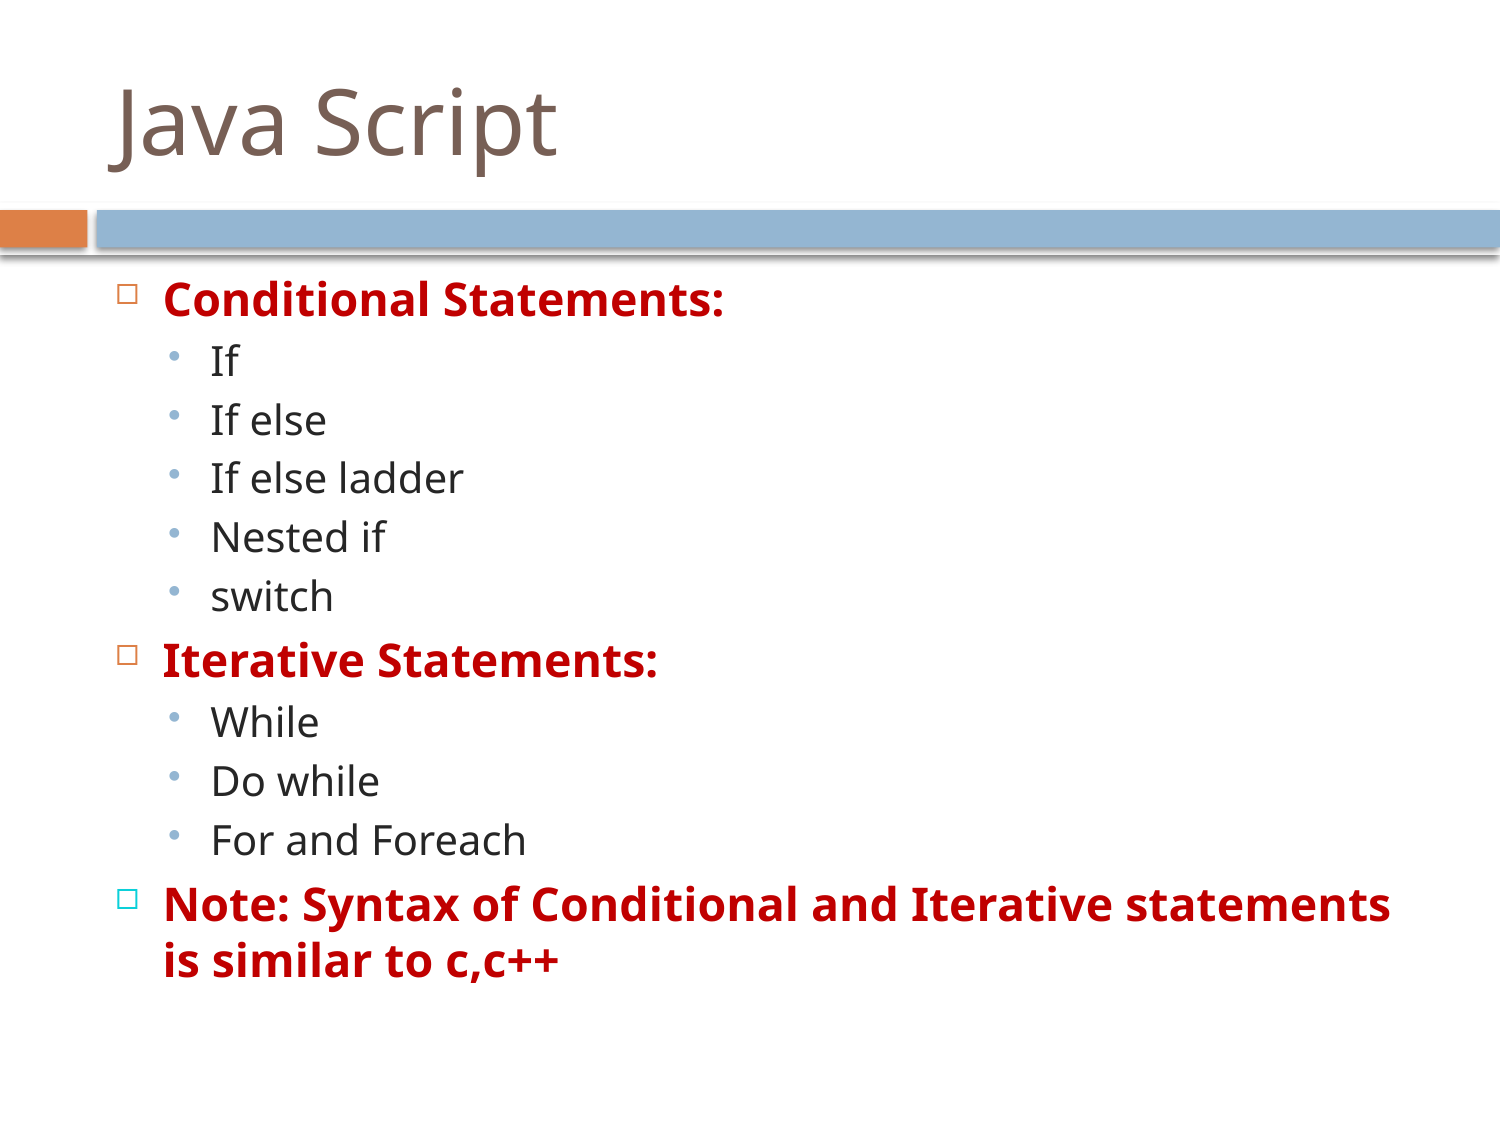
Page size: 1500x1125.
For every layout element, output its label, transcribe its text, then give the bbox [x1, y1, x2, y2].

list Conditional Statements: If If else If else ladder Nested if switch Iterative Statements: While Do while For and Foreach Note: Syntax of Conditional and Iterative statements is similar to c,c++ [100, 262, 1438, 1000]
title Java Script [100, 37, 1438, 200]
